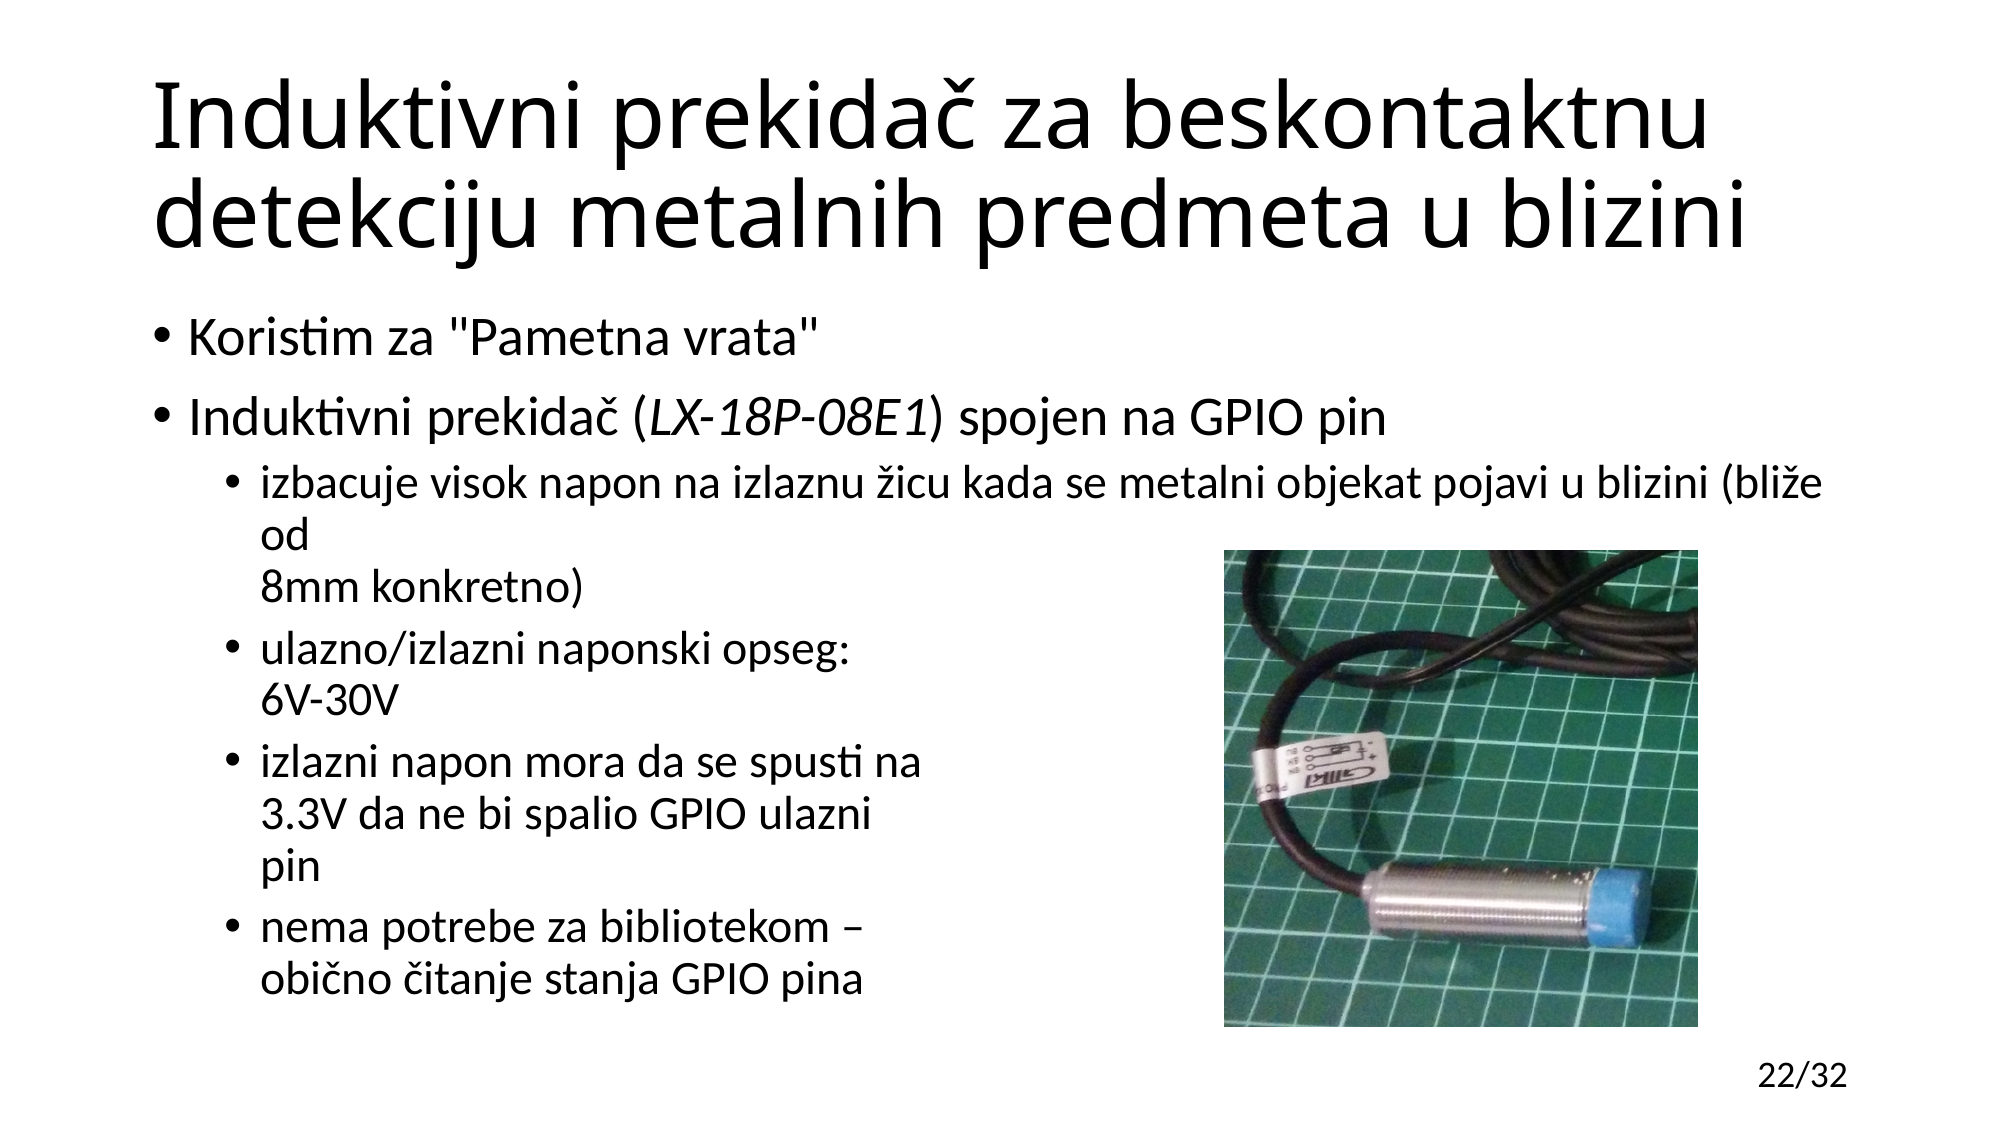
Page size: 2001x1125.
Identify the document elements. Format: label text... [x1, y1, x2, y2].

list Koristim za "Pametna vrata" Induktivni prekidač (LX-18P-08E1) spojen na GPIO pin izbacuje visok napon na izlaznu žicu kada se metalni objekat pojavi u blizini (bliže od 8mm konkretno) ulazno/izlazni naponski opseg: 6V-30V izlazni napon mora da se spusti na 3.3V da ne bi spalio GPIO ulazni pin nema potrebe za bibliotekom – obično čitanje stanja GPIO pina [137, 299, 1863, 1014]
picture [1224, 550, 1698, 1027]
title Induktivni prekidač za beskontaktnu detekciju metalnih predmeta u blizini [137, 59, 1863, 278]
